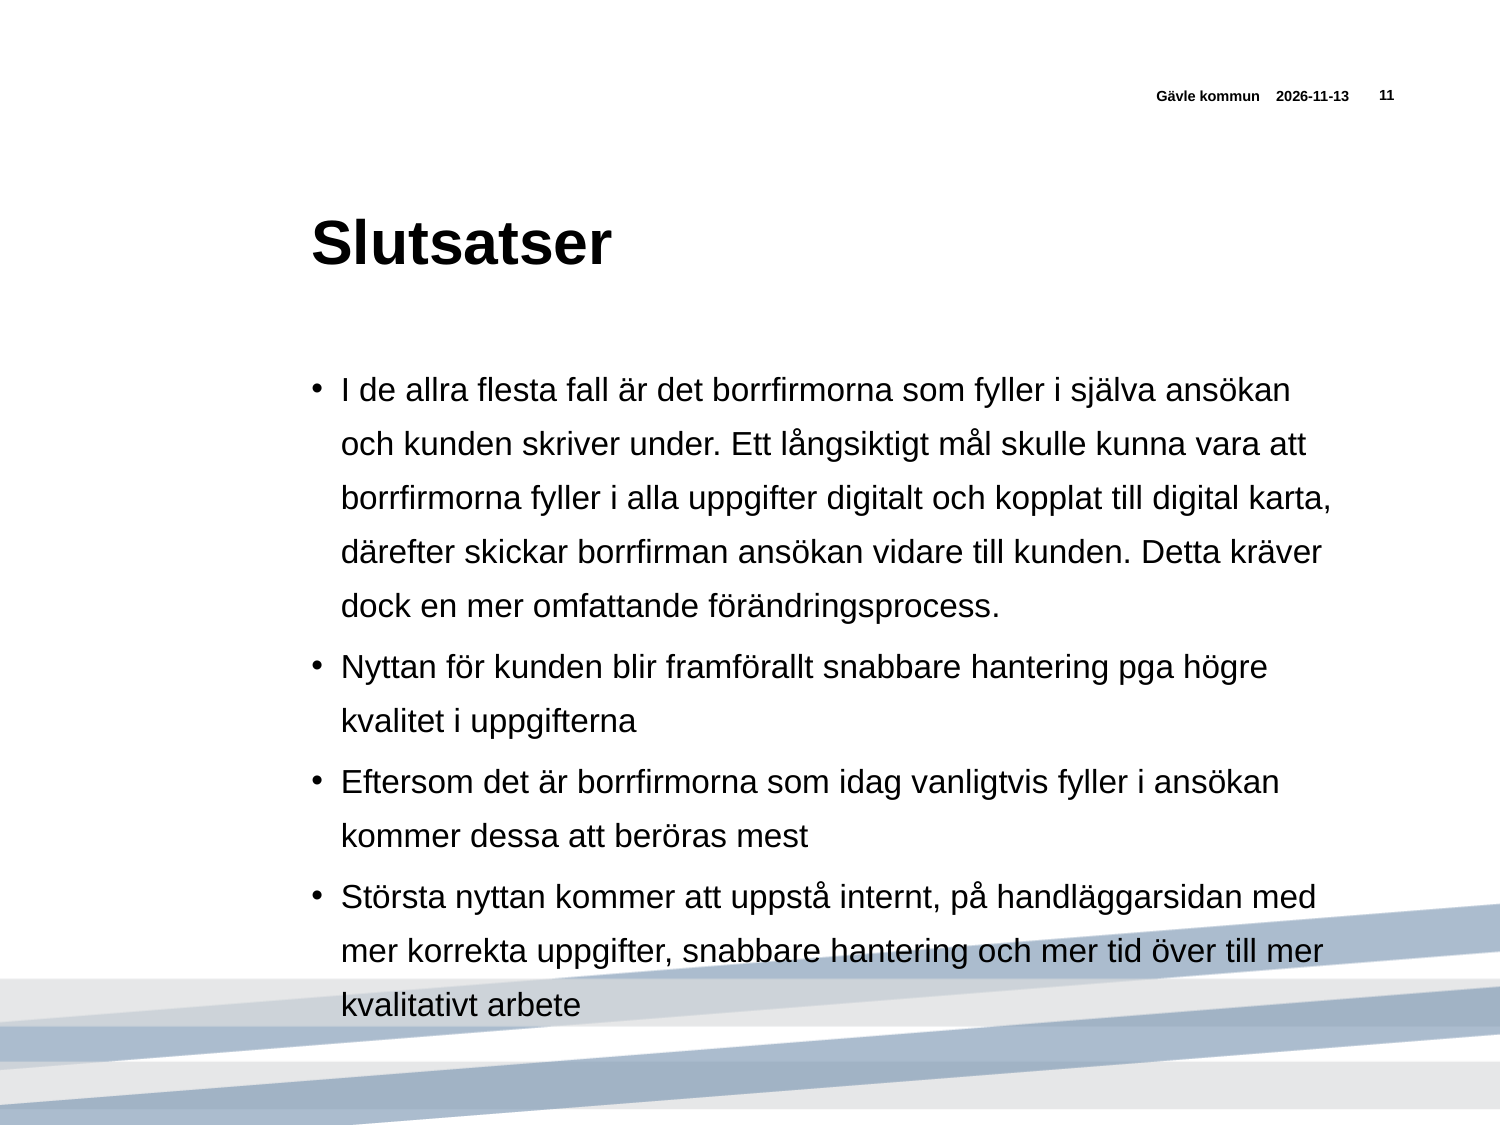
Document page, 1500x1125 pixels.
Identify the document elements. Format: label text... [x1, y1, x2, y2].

footer Gävle kommun [973, 85, 1260, 104]
slide_number 11 [1364, 85, 1413, 102]
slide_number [1276, 85, 1353, 104]
list I de allra flesta fall är det borrfirmorna som fyller i själva ansökan och kunden skriver under. Ett långsiktigt mål skulle kunna vara att borrfirmorna fyller i alla uppgifter digitalt och kopplat till digital karta, därefter skickar borrfirman ansökan vidare till kunden. Detta kräver dock en mer omfattande förändringsprocess. Nyttan för kunden blir framförallt snabbare hantering pga högre kvalitet i uppgifterna Eftersom det är borrfirmorna som idag vanligtvis fyller i ansökan kommer dessa att beröras mest Största nyttan kommer att uppstå internt, på handläggarsidan med mer korrekta uppgifter, snabbare hantering och mer tid över till mer kvalitativt arbete [311, 353, 1354, 881]
title Slutsatser [311, 136, 1353, 277]
picture [0, 810, 1500, 1125]
